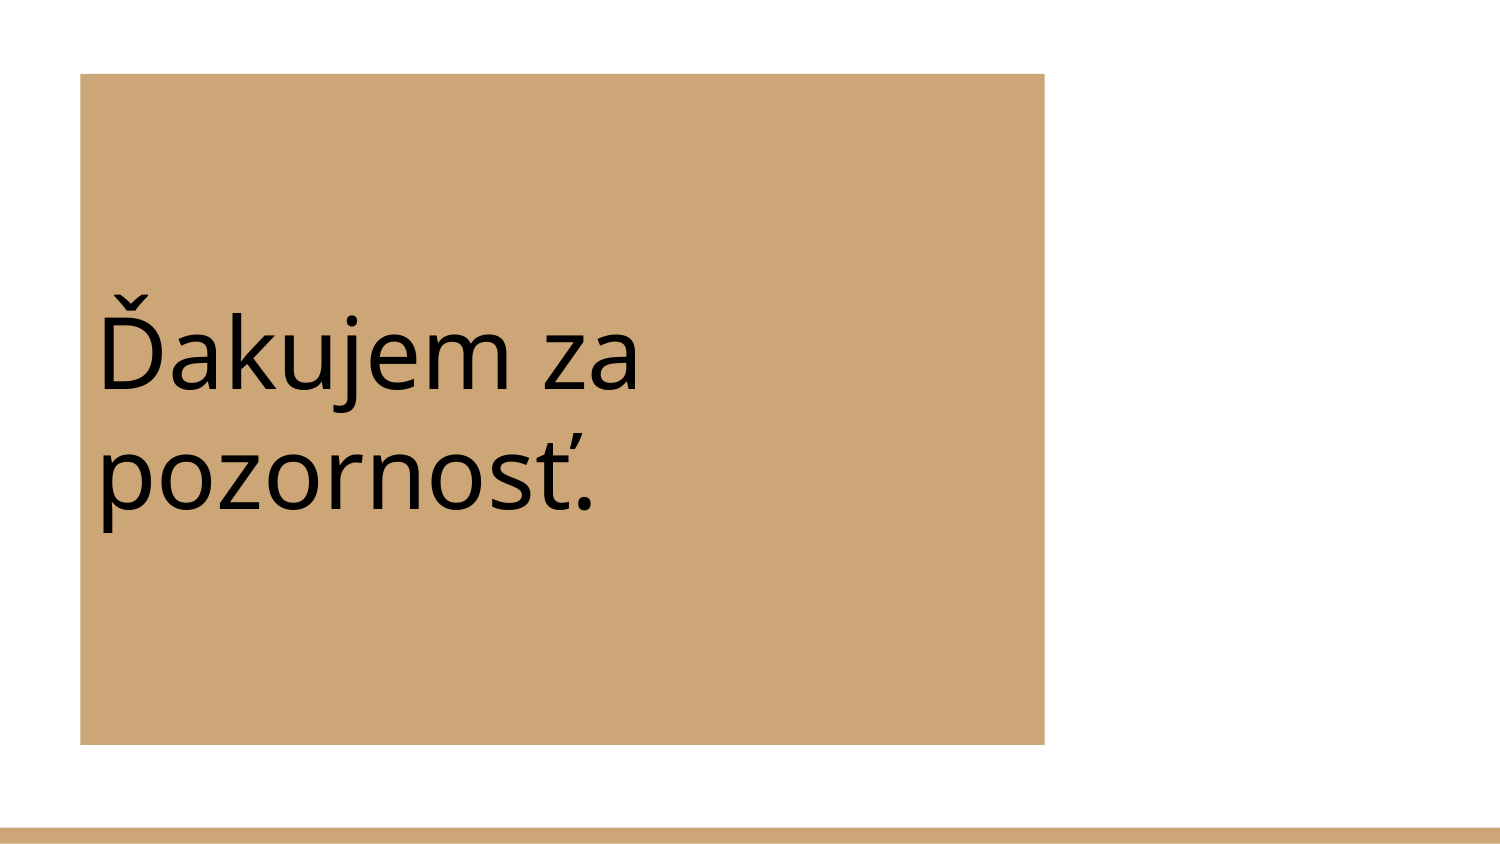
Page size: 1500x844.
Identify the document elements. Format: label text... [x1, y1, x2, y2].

title Ďakujem za pozornosť. [80, 73, 1045, 745]
